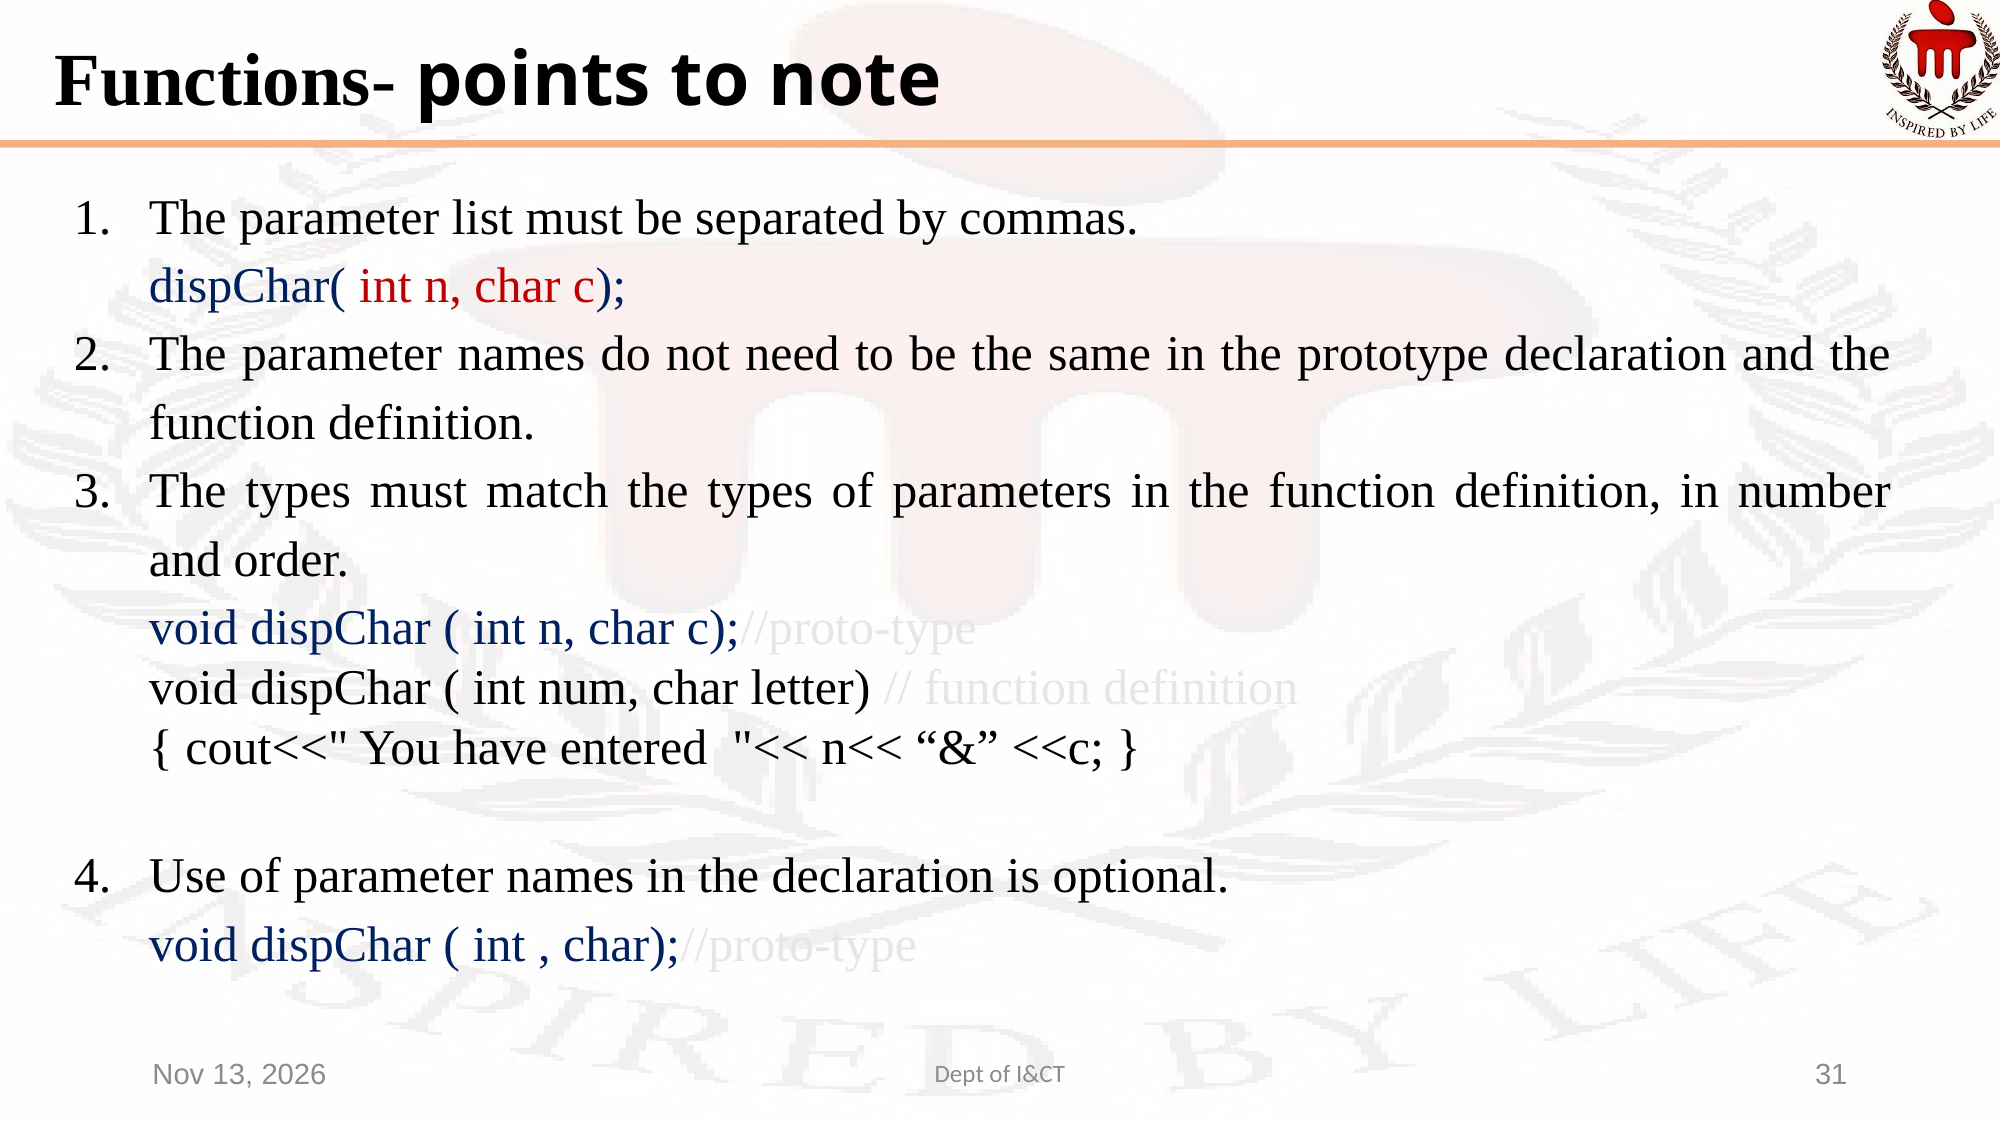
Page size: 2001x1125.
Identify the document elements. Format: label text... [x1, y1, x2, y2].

text_box The parameter list must be separated by commas. dispChar( int n, char c); The parameter names do not need to be the same in the prototype declaration and the function definition. The types must match the types of parameters in the function definition, in number and order. void dispChar ( int n, char c);//proto-type void dispChar ( int num, char letter) // function definition { cout<<" You have entered "<< n<< “&” <<c; } Use of parameter names in the declaration is optional. void dispChar ( int , char);//proto-type [59, 168, 1908, 979]
slide_number 31 [1412, 1042, 1863, 1103]
title Functions- points to note [39, 22, 1863, 141]
footer Dept of I&CT [662, 1042, 1338, 1103]
slide_number 22-Sep-22 [137, 1042, 588, 1103]
picture [1882, 0, 2000, 140]
